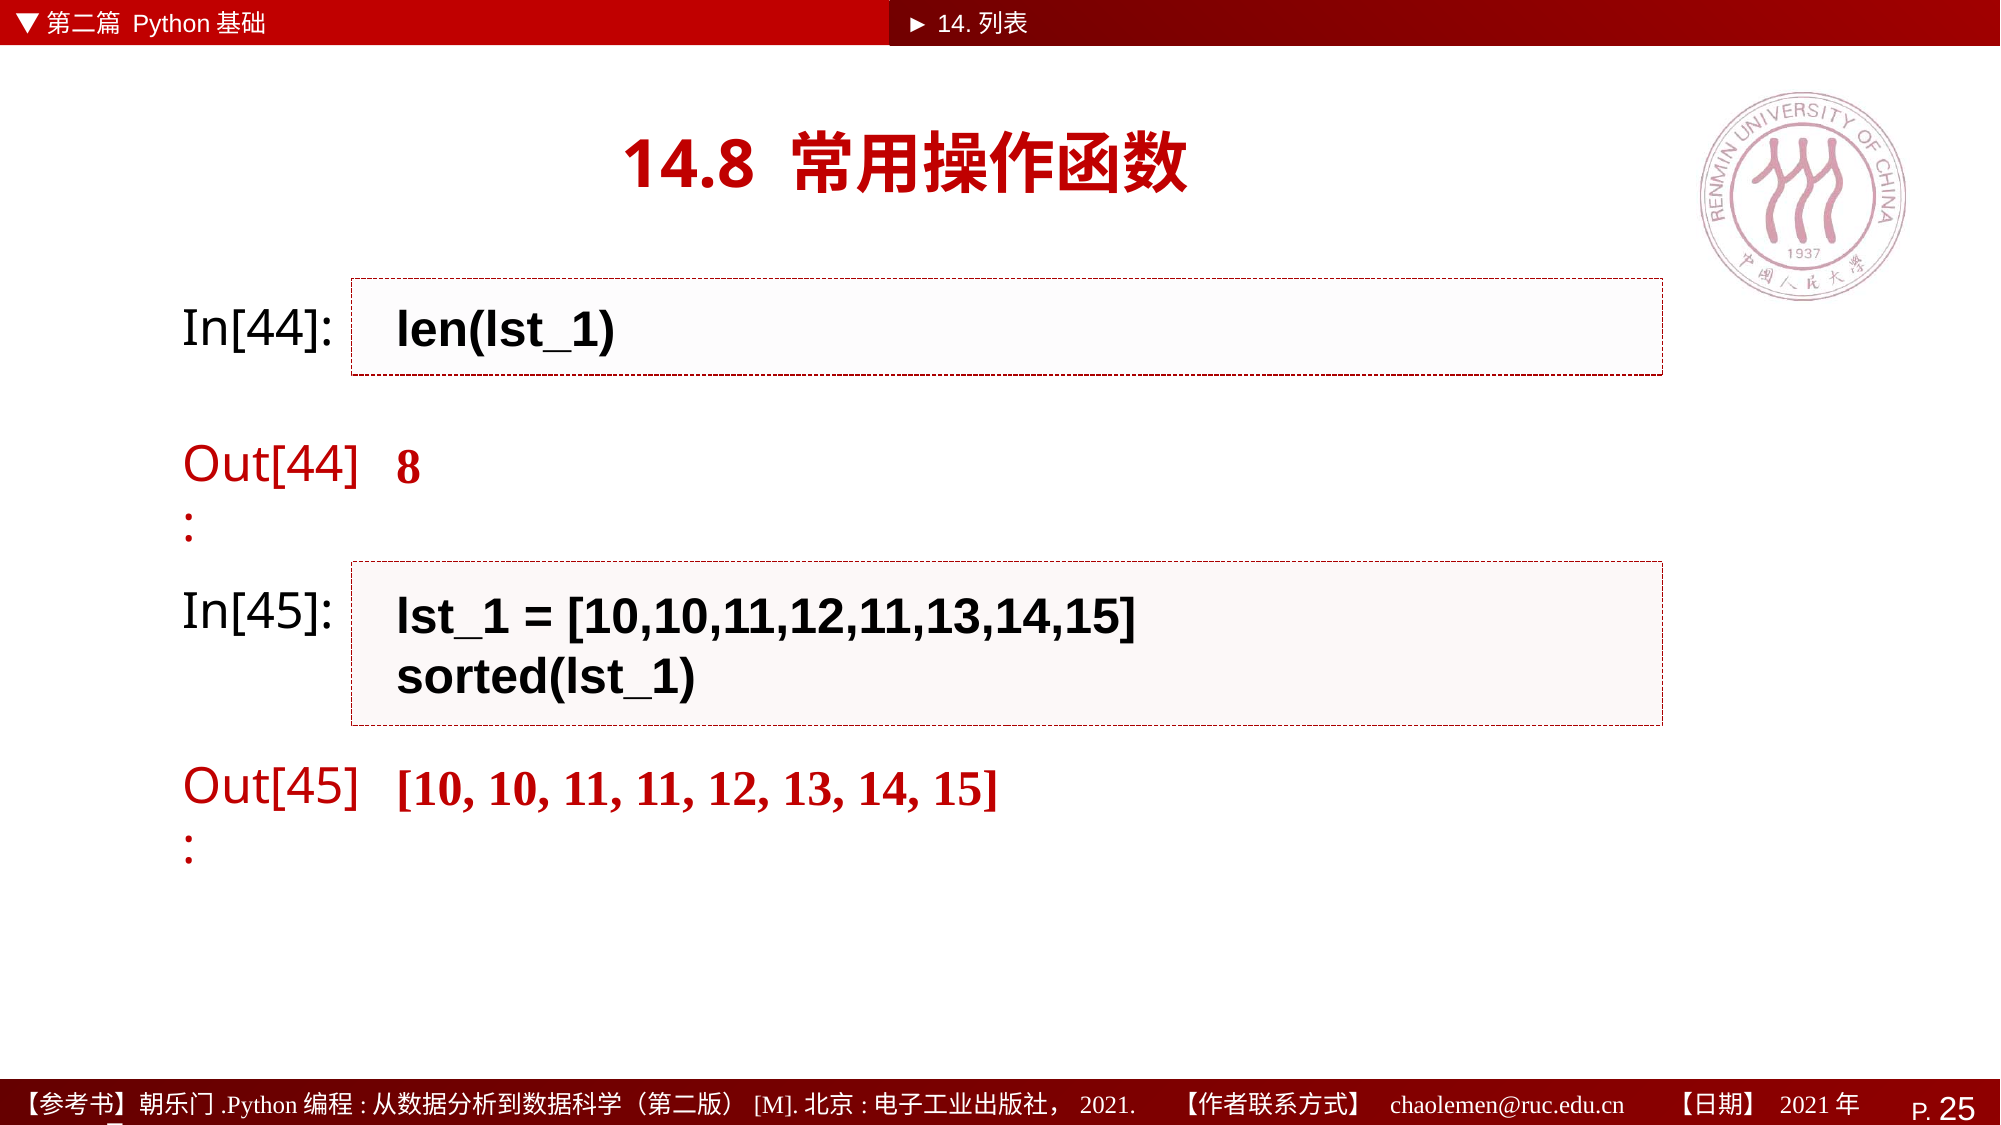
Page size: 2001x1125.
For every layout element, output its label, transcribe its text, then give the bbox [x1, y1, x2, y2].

list ► 14.列表 [890, 0, 1249, 43]
list ▼第二篇 Python基础 [0, 0, 725, 43]
picture [1696, 89, 1910, 304]
title 14.8 常用操作函数 [101, 92, 1710, 229]
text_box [167, 561, 1663, 835]
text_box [167, 278, 1663, 513]
